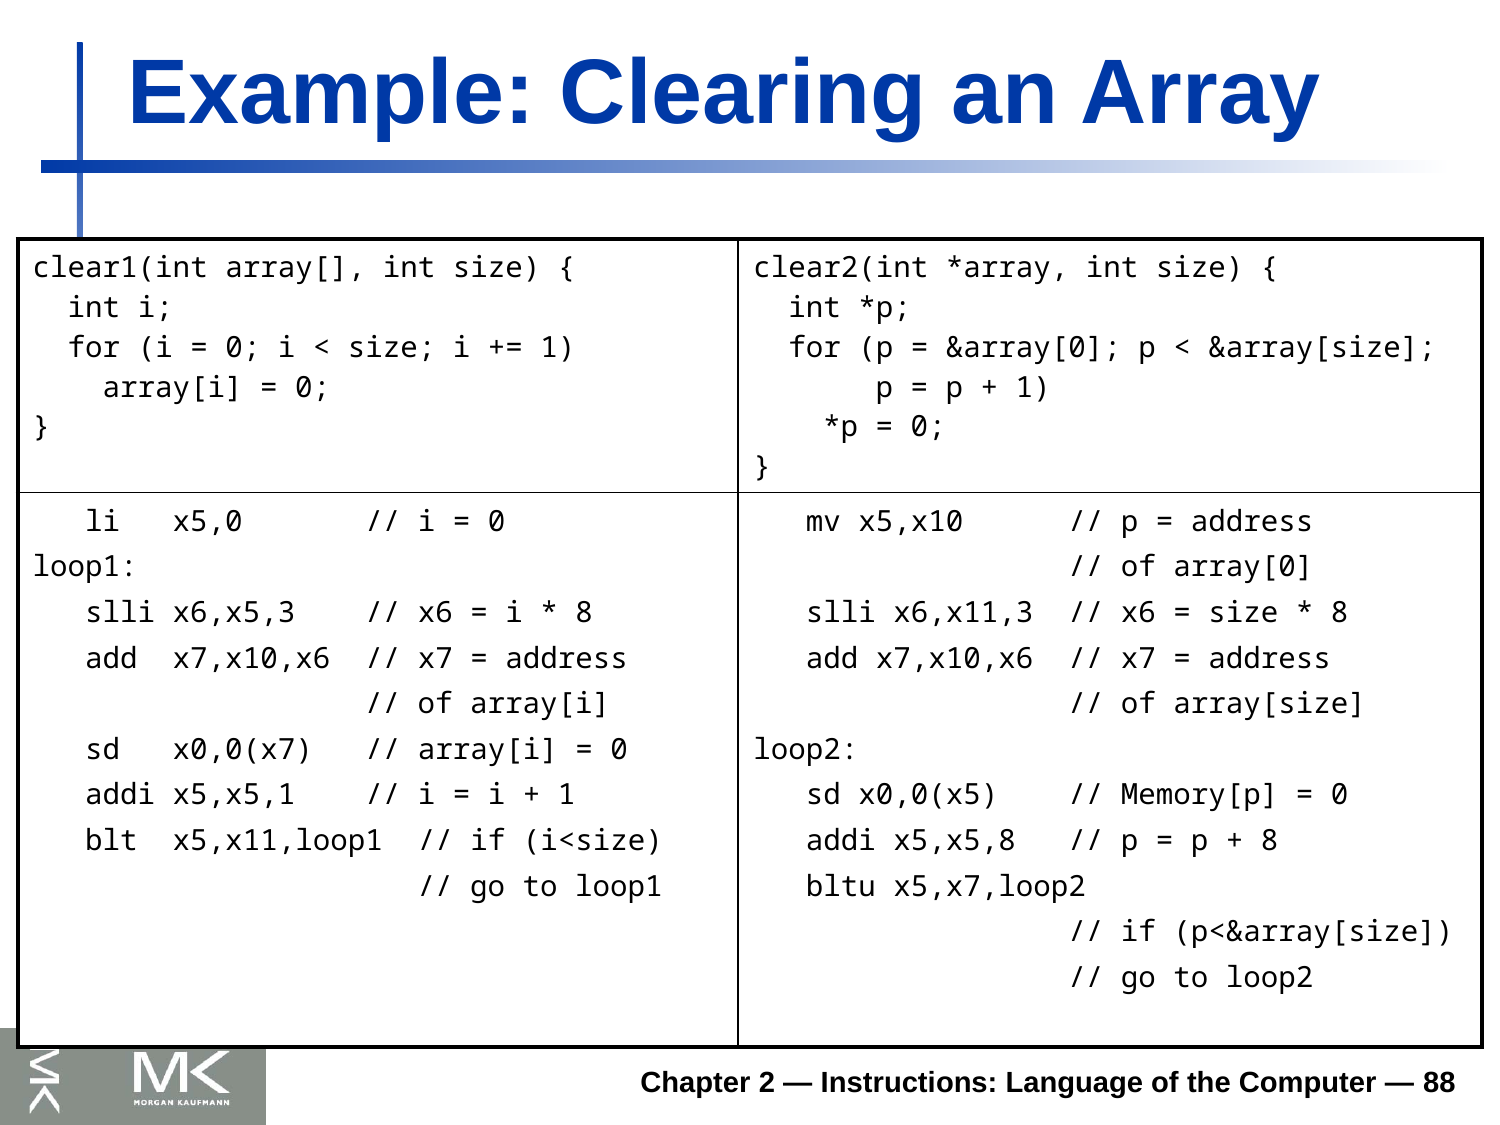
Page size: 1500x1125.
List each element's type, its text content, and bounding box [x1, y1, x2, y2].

title Example: Clearing an Array [112, 23, 1468, 149]
table_header clear2(int *array, int size) { int *p; for (p = &array[0]; p < &array[size]; p = p + 1) *p = 0; } [739, 241, 1480, 492]
table_header clear1(int array[], int size) { int i; for (i = 0; i < size; i += 1) array[i] = 0; } [20, 241, 737, 492]
table_cell li x5,0 // i = 0 loop1: slli x6,x5,3 // x6 = i * 8 add x7,x10,x6 // x7 = address // of array[i] sd x0,0(x7) // array[i] = 0 addi x5,x5,1 // i = i + 1 blt x5,x11,loop1 // if (i<size) // go to loop1 [20, 493, 737, 1045]
footer Chapter 2 — Instructions: Language of the Computer — 88 [277, 1049, 1471, 1106]
table_cell mv x5,x10 // p = address // of array[0] slli x6,x11,3 // x6 = size * 8 add x7,x10,x6 // x7 = address // of array[size] loop2: sd x0,0(x5) // Memory[p] = 0 addi x5,x5,8 // p = p + 8 bltu x5,x7,loop2 // if (p<&array[size]) // go to loop2 [739, 493, 1480, 1045]
picture [0, 1028, 266, 1125]
